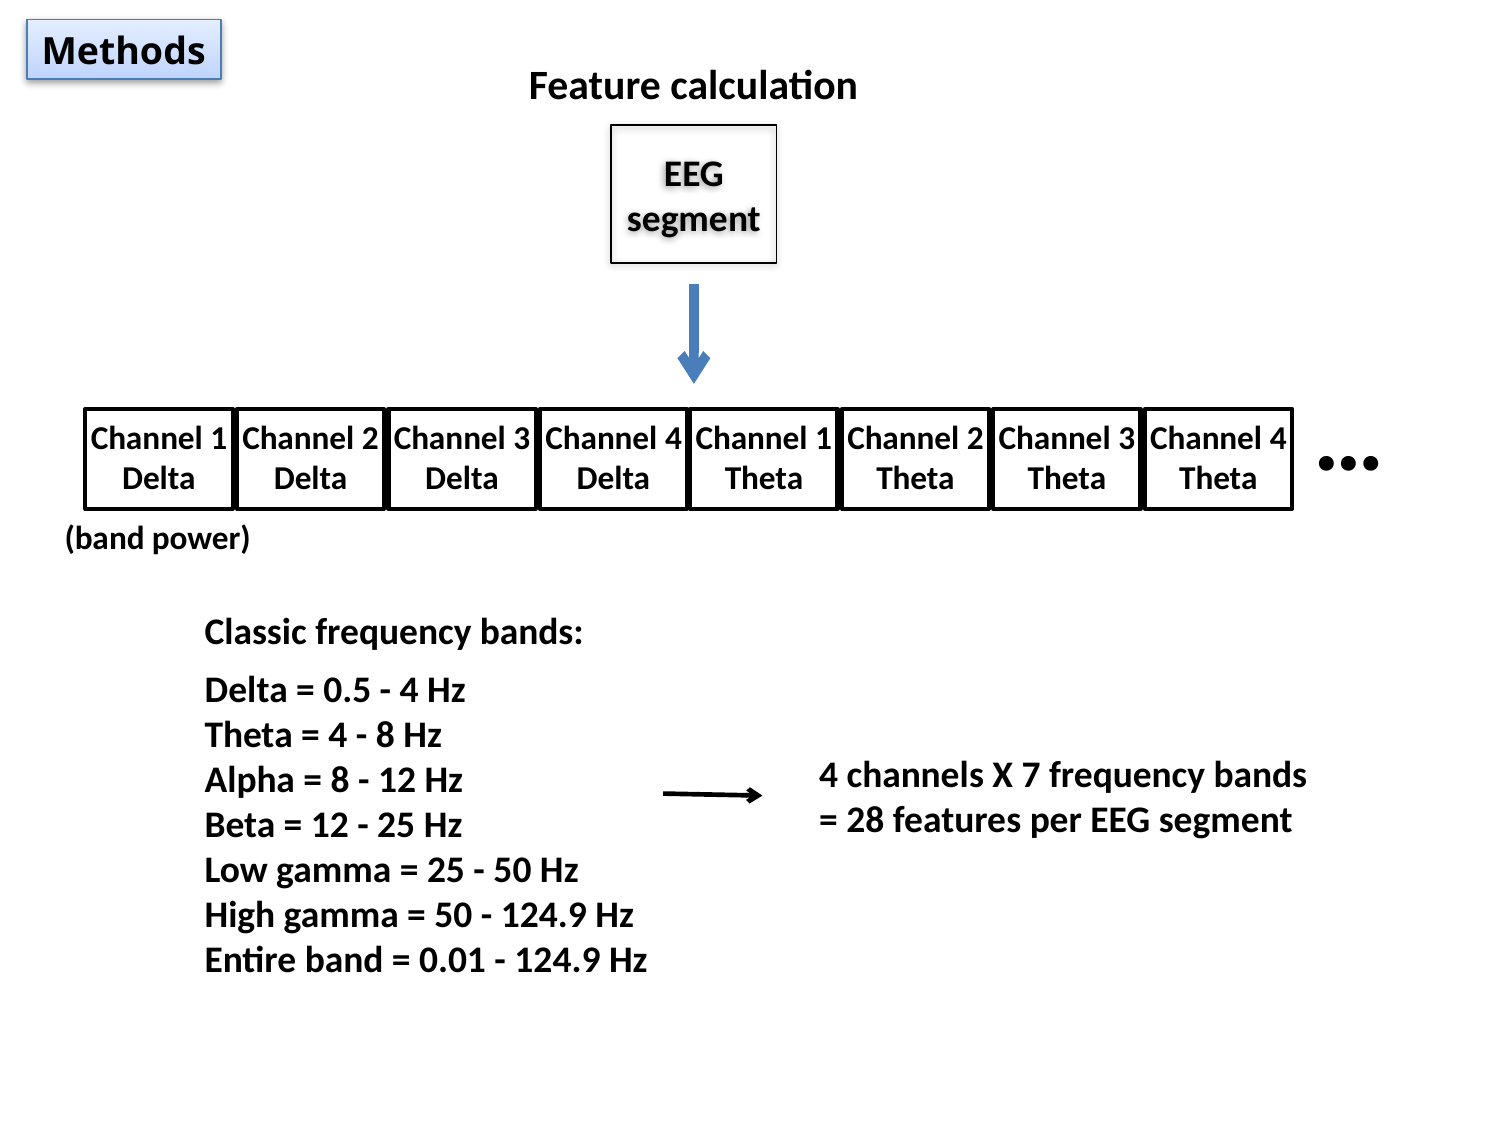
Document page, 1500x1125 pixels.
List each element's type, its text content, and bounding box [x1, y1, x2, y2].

text_box 4 channels X 7 frequency bands = 28 features per EEG segment [804, 742, 1323, 848]
text_box Channel 1 Delta [83, 407, 235, 508]
text_box (band power) [49, 508, 266, 564]
text_box Classic frequency bands: Delta = 0.5 - 4 Hz Theta = 4 - 8 Hz Alpha = 8 - 12 Hz Beta = 12 - 25 Hz Low gamma = 25 - 50 Hz High gamma = 50 - 124.9 Hz Entire band = 0.01 - 124.9 Hz [189, 599, 664, 988]
text_box … [1298, 362, 1400, 498]
text_box Channel 2 Delta [235, 407, 386, 511]
text_box Feature calculation [514, 50, 874, 115]
text_box Channel 2 Theta [840, 407, 991, 511]
text_box Channel 4 Theta [1143, 407, 1294, 511]
text_box Channel 4 Delta [538, 407, 688, 511]
text_box Methods [26, 19, 222, 80]
text_box EEG segment [610, 124, 777, 264]
text_box Channel 3 Delta [386, 407, 538, 511]
text_box Channel 3 Theta [991, 407, 1143, 511]
text_box Channel 1 Theta [688, 407, 840, 511]
